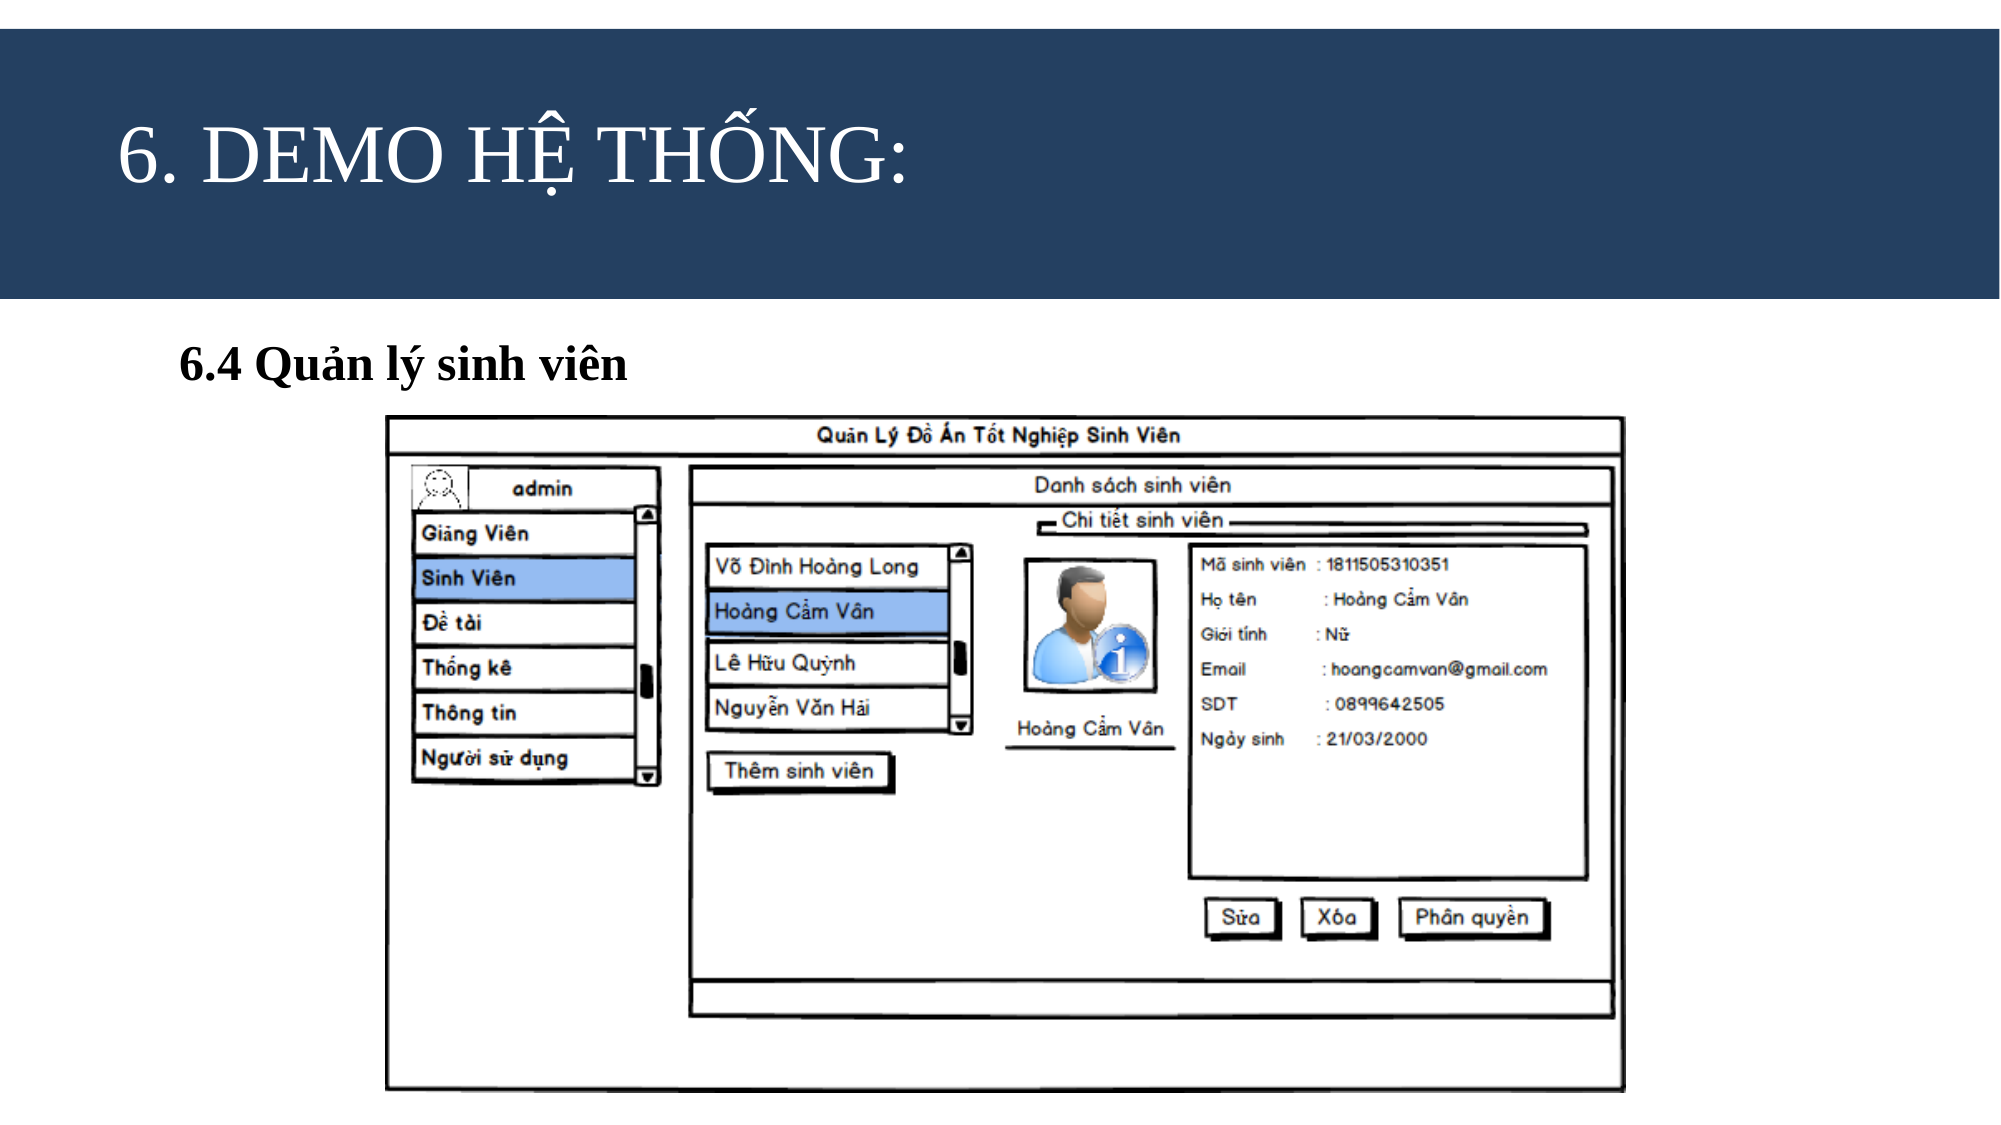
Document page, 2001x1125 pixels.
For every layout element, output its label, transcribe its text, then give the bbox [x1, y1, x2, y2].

text_box 6.4 Quản lý sinh viên [164, 323, 644, 398]
title 6. DEMO hệ thống: [102, 76, 1909, 288]
picture [385, 415, 1626, 1093]
